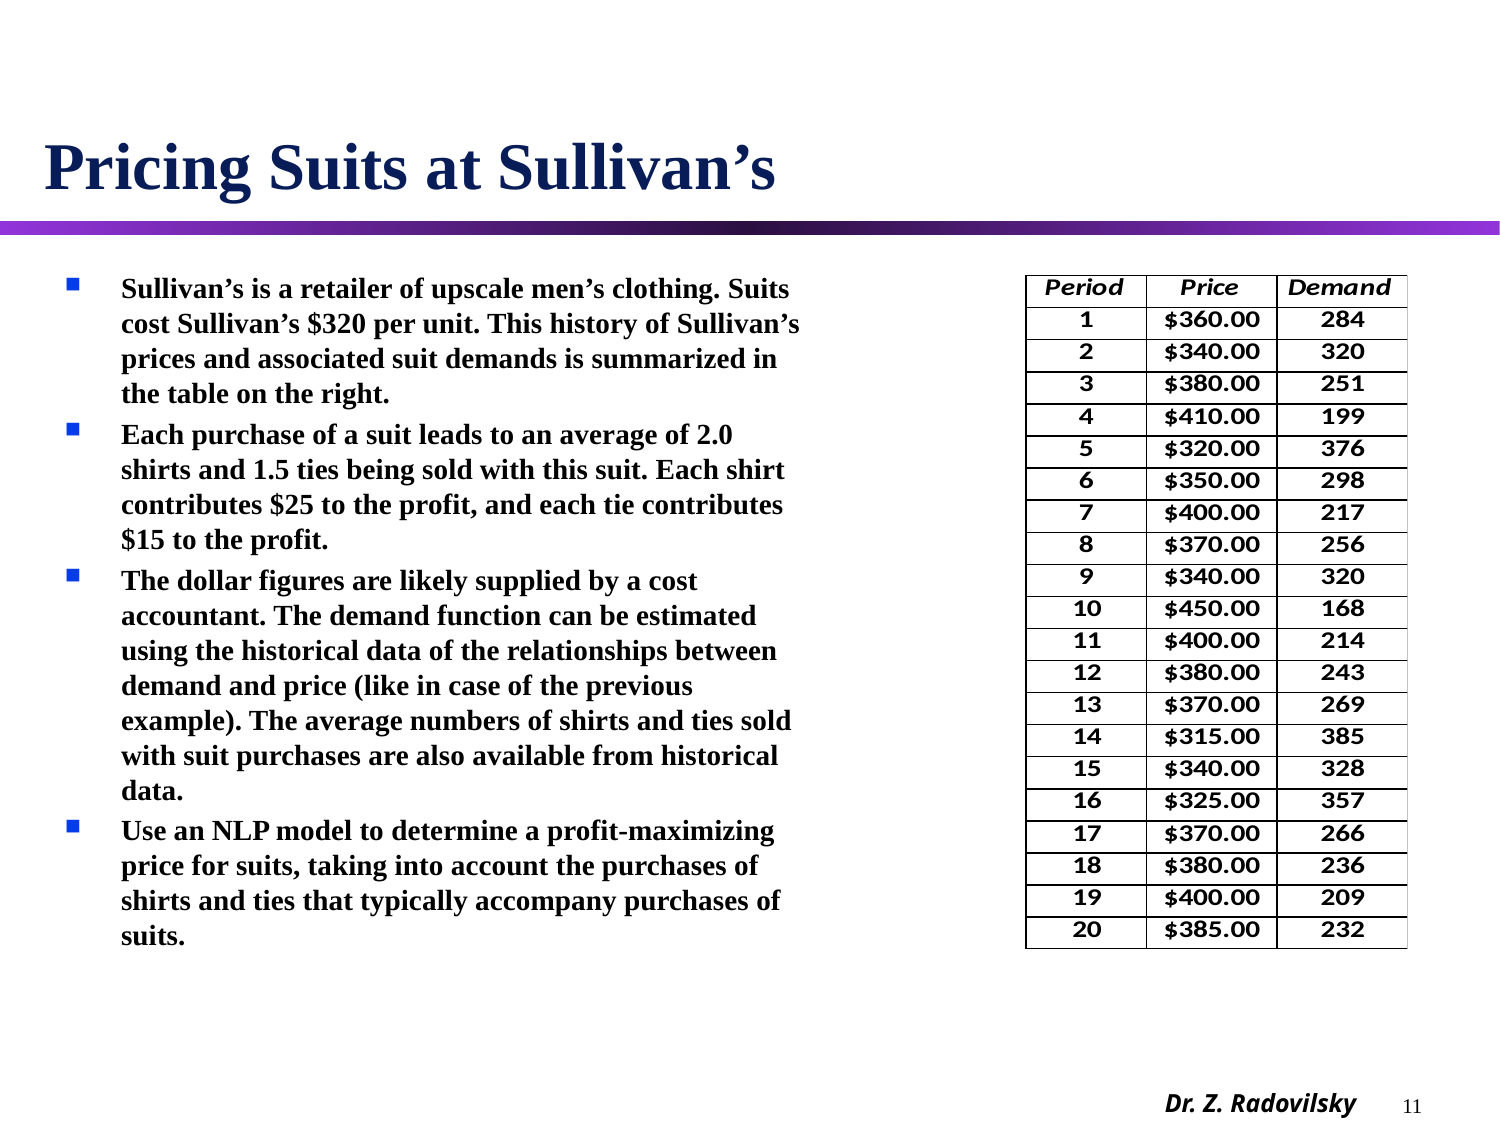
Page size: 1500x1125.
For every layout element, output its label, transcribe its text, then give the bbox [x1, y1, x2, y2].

list Sullivan’s is a retailer of upscale men’s clothing. Suits cost Sullivan’s $320 per unit. This history of Sullivan’s prices and associated suit demands is summarized in the table on the right. Each purchase of a suit leads to an average of 2.0 shirts and 1.5 ties being sold with this suit. Each shirt contributes $25 to the profit, and each tie contributes $15 to the profit. The dollar figures are likely supplied by a cost accountant. The demand function can be estimated using the historical data of the relationships between demand and price (like in case of the previous example). The average numbers of shirts and ties sold with suit purchases are also available from historical data. Use an NLP model to determine a profit-maximizing price for suits, taking into account the purchases of shirts and ties that typically accompany purchases of suits. [49, 262, 826, 1101]
picture [1024, 274, 1410, 951]
title Pricing Suits at Sullivan’s [29, 24, 1471, 211]
